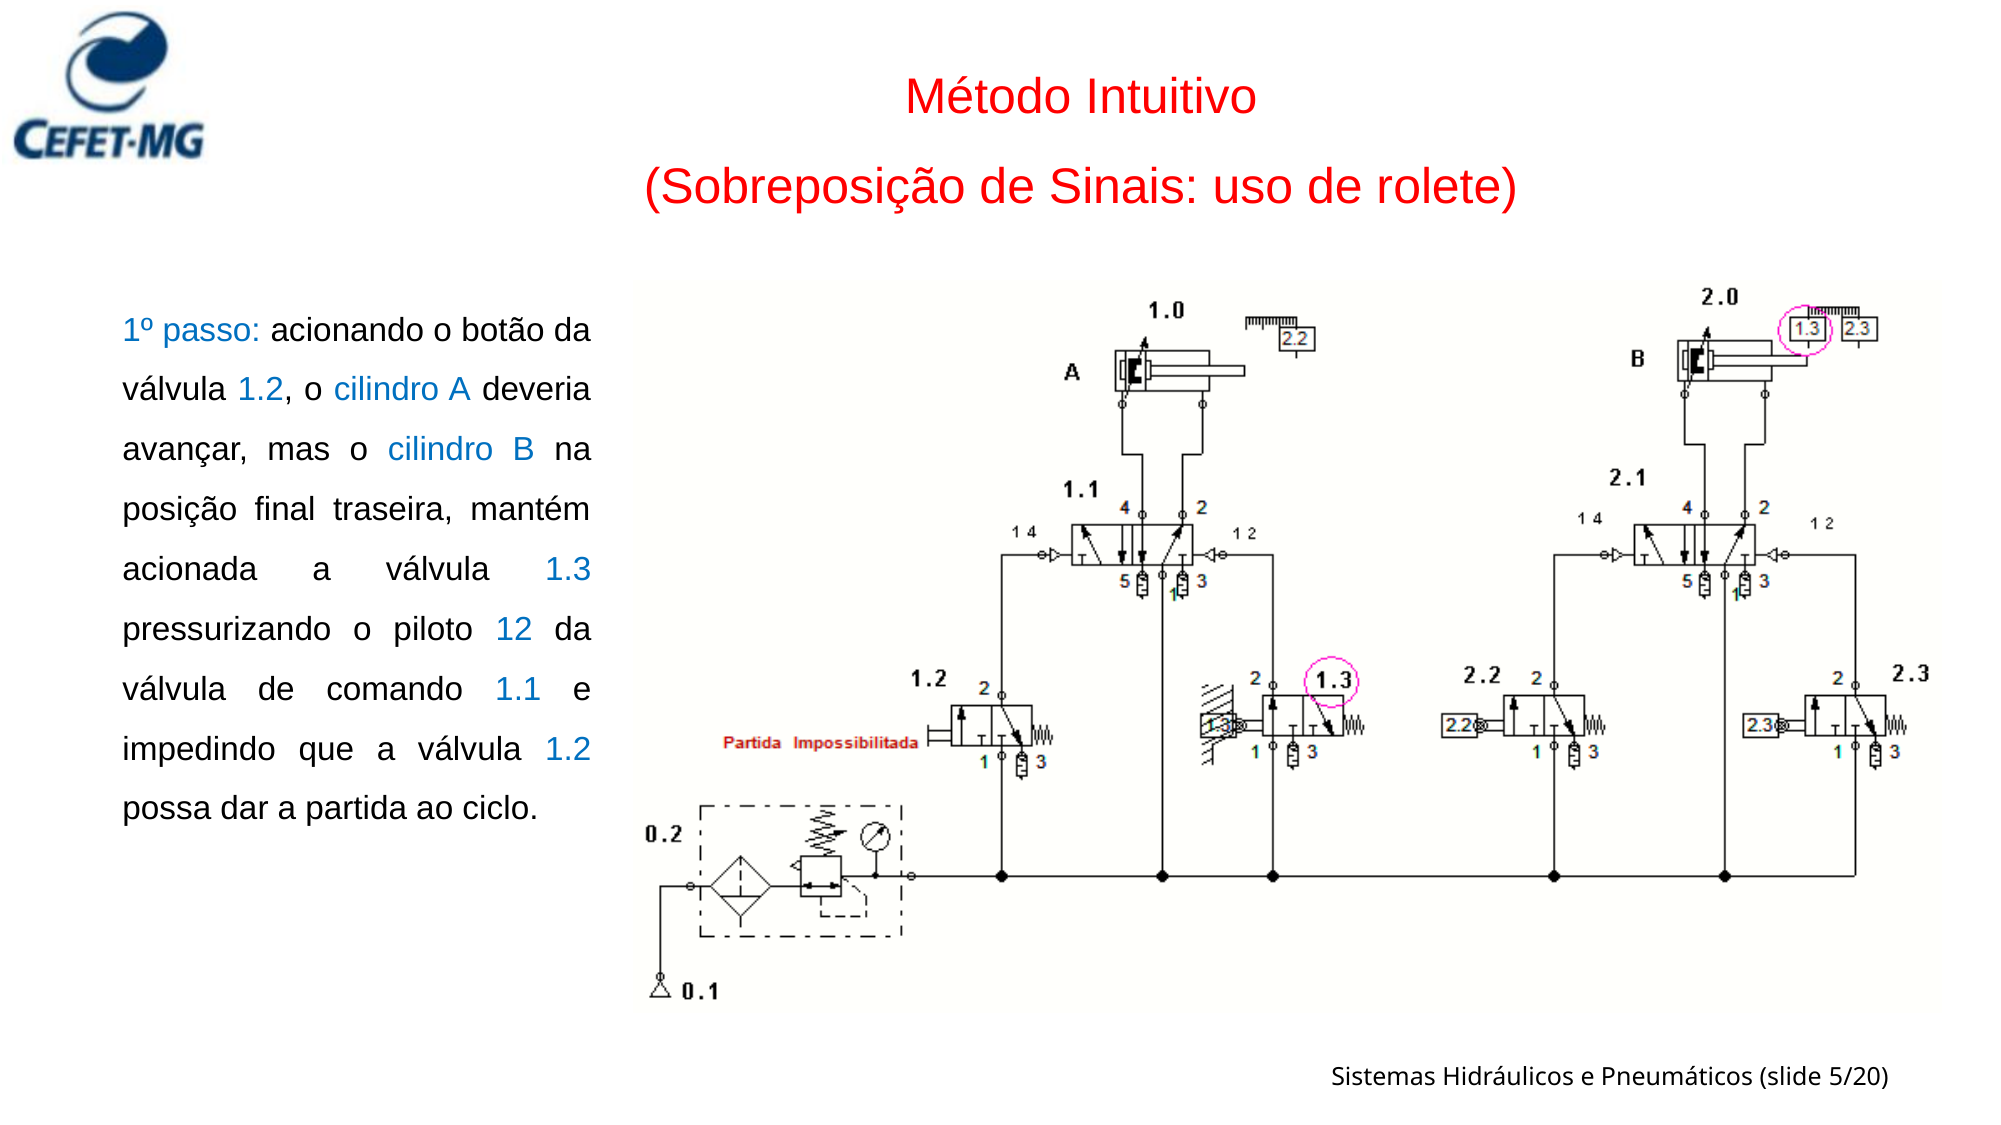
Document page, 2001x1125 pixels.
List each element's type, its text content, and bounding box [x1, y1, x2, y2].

picture [633, 280, 1942, 1013]
title Método Intuitivo (Sobreposição de Sinais: uso de rolete) [258, 77, 1904, 170]
list 1º passo: acionando o botão da válvula 1.2, o cilindro A deveria avançar, mas o cilindro B na posição final traseira, mantém acionada a válvula 1.3 pressurizando o piloto 12 da válvula de comando 1.1 e impedindo que a válvula 1.2 possa dar a partida ao ciclo. [107, 280, 607, 995]
footer Sistemas Hidráulicos e Pneumáticos (slide 5/20) [1197, 1059, 1904, 1103]
picture [2, 5, 214, 170]
